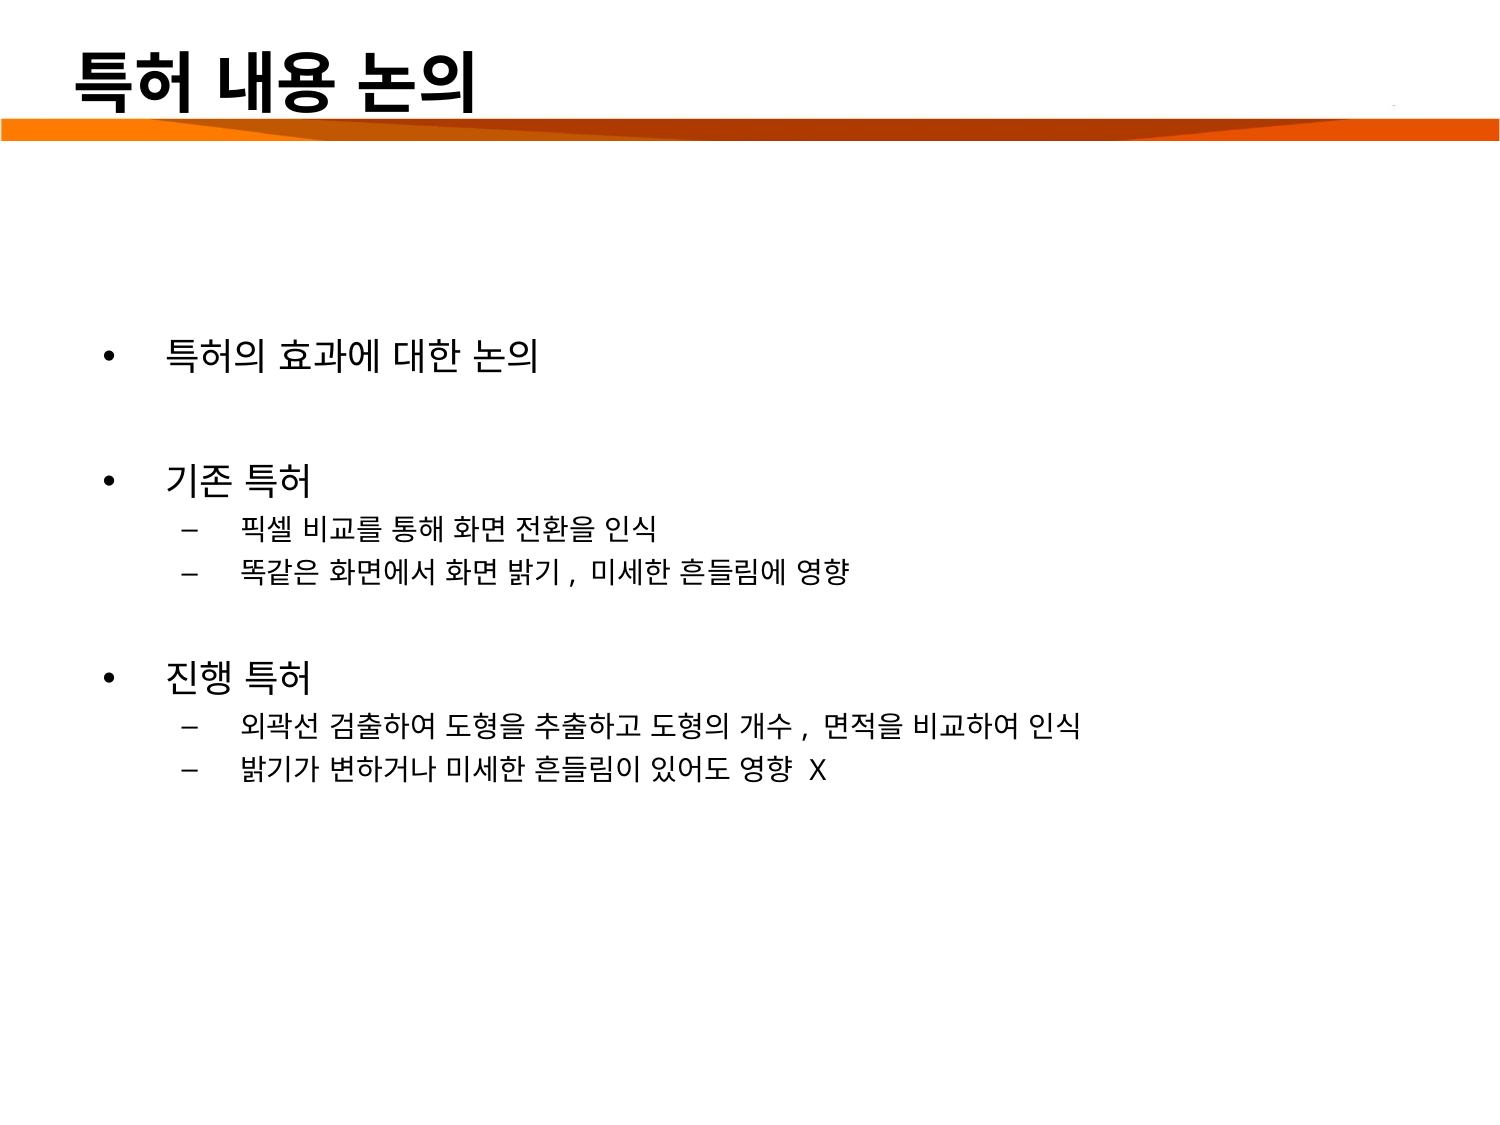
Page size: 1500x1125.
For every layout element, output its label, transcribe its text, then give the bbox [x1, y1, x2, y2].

title 특허 내용 논의 [58, 33, 1409, 129]
picture [0, 105, 1500, 141]
list 특허의 효과에 대한 논의 기존 특허 픽셀 비교를 통해 화면 전환을 인식 똑같은 화면에서 화면 밝기, 미세한 흔들림에 영향 진행 특허 외곽선 검출하여 도형을 추출하고 도형의 개수, 면적을 비교하여 인식 밝기가 변하거나 미세한 흔들림이 있어도 영향 X [75, 325, 1425, 945]
